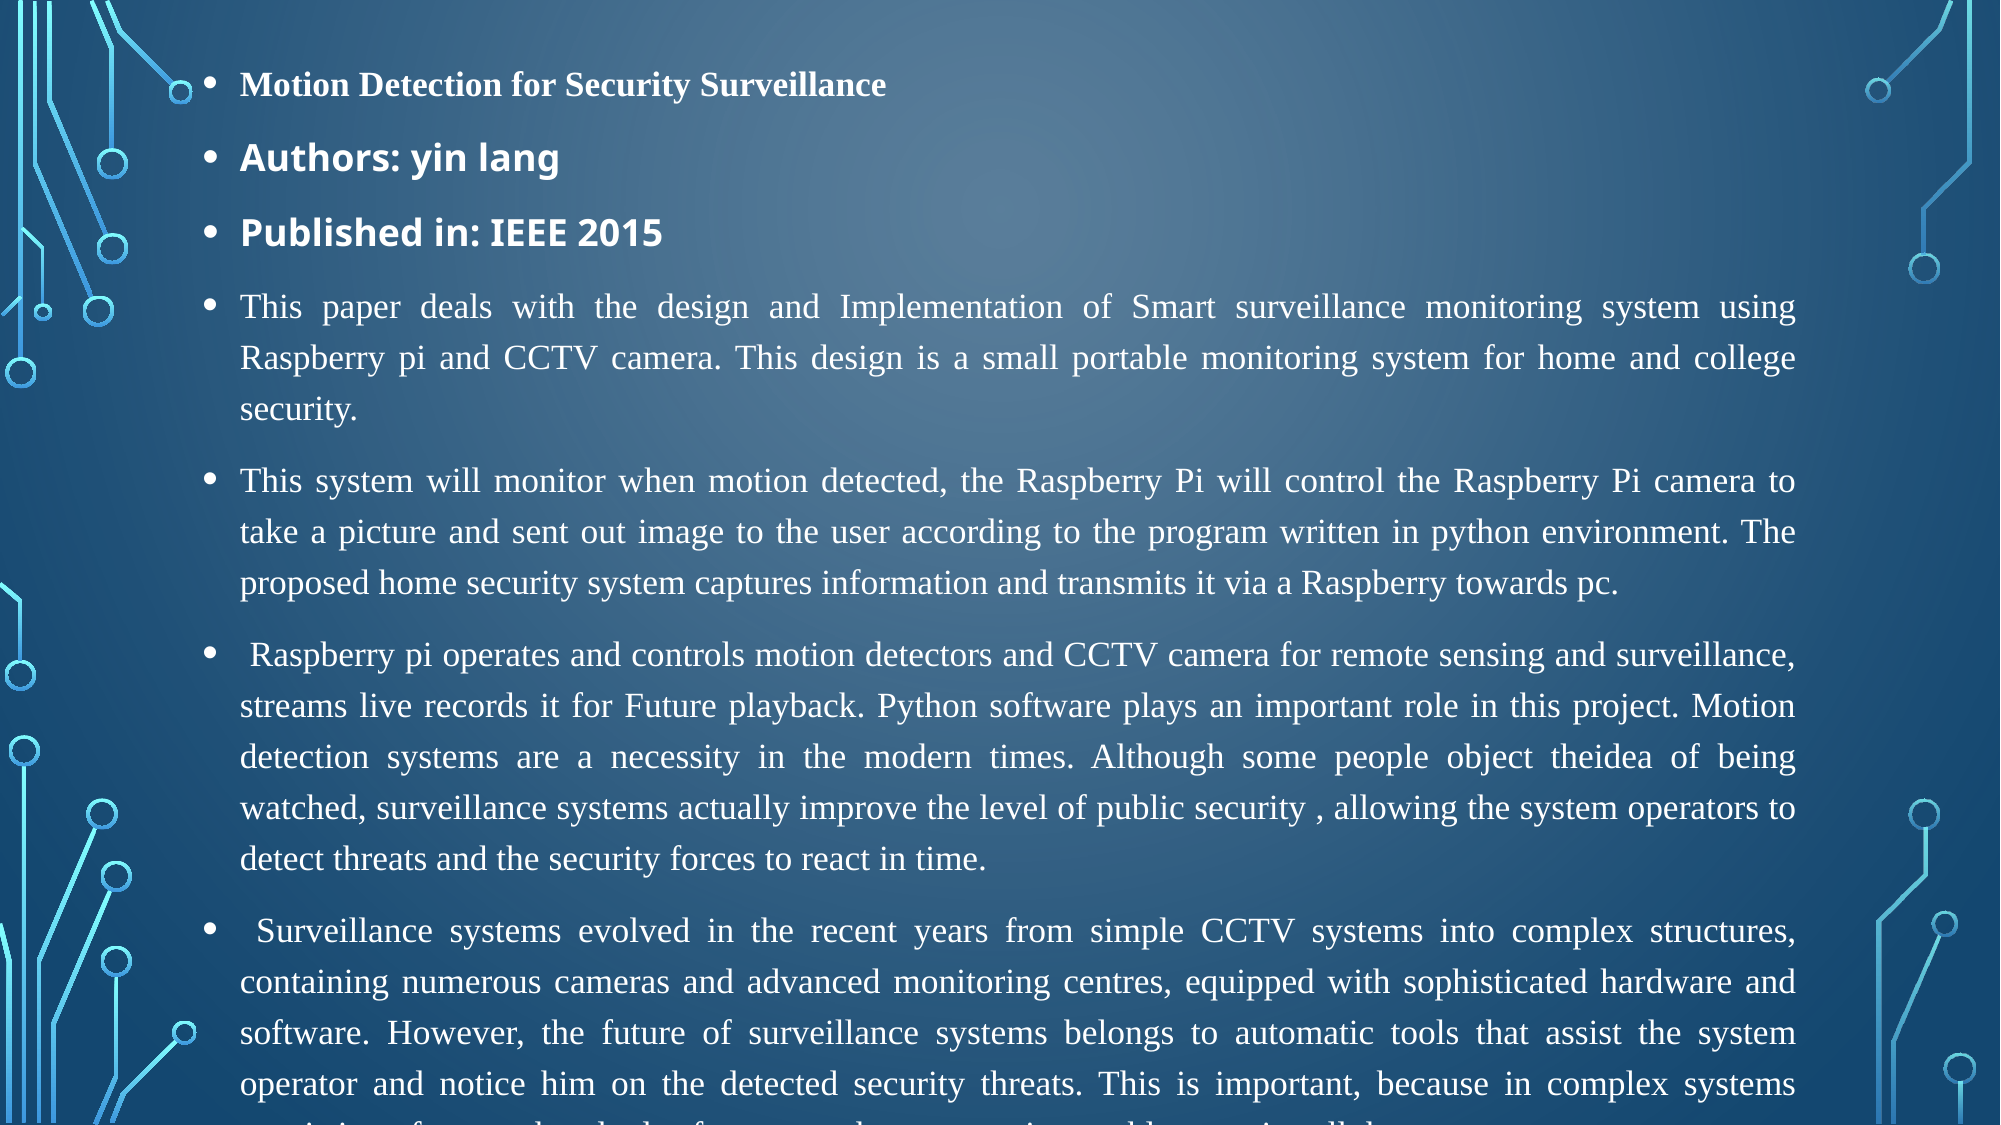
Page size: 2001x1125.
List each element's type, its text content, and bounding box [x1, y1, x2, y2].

list Motion Detection for Security Surveillance Authors: yin lang Published in: IEEE 2015 This paper deals with the design and Implementation of Smart surveillance monitoring system using Raspberry pi and CCTV camera. This design is a small portable monitoring system for home and college security. This system will monitor when motion detected, the Raspberry Pi will control the Raspberry Pi camera to take a picture and sent out image to the user according to the program written in python environment. The proposed home security system captures information and transmits it via a Raspberry towards pc. Raspberry pi operates and controls motion detectors and CCTV camera for remote sensing and surveillance, streams live records it for Future playback. Python software plays an important role in this project. Motion detection systems are a necessity in the modern times. Although some people object theidea of being watched, surveillance systems actually improve the level of public security , allowing the system operators to detect threats and the security forces to react in time. Surveillance systems evolved in the recent years from simple CCTV systems into complex structures, containing numerous cameras and advanced monitoring centres, equipped with sophisticated hardware and software. However, the future of surveillance systems belongs to automatic tools that assist the system operator and notice him on the detected security threats. This is important, because in complex systems consisting of tens or hundreds of cameras, the operator is not able to notice all the events. [187, 45, 1813, 999]
